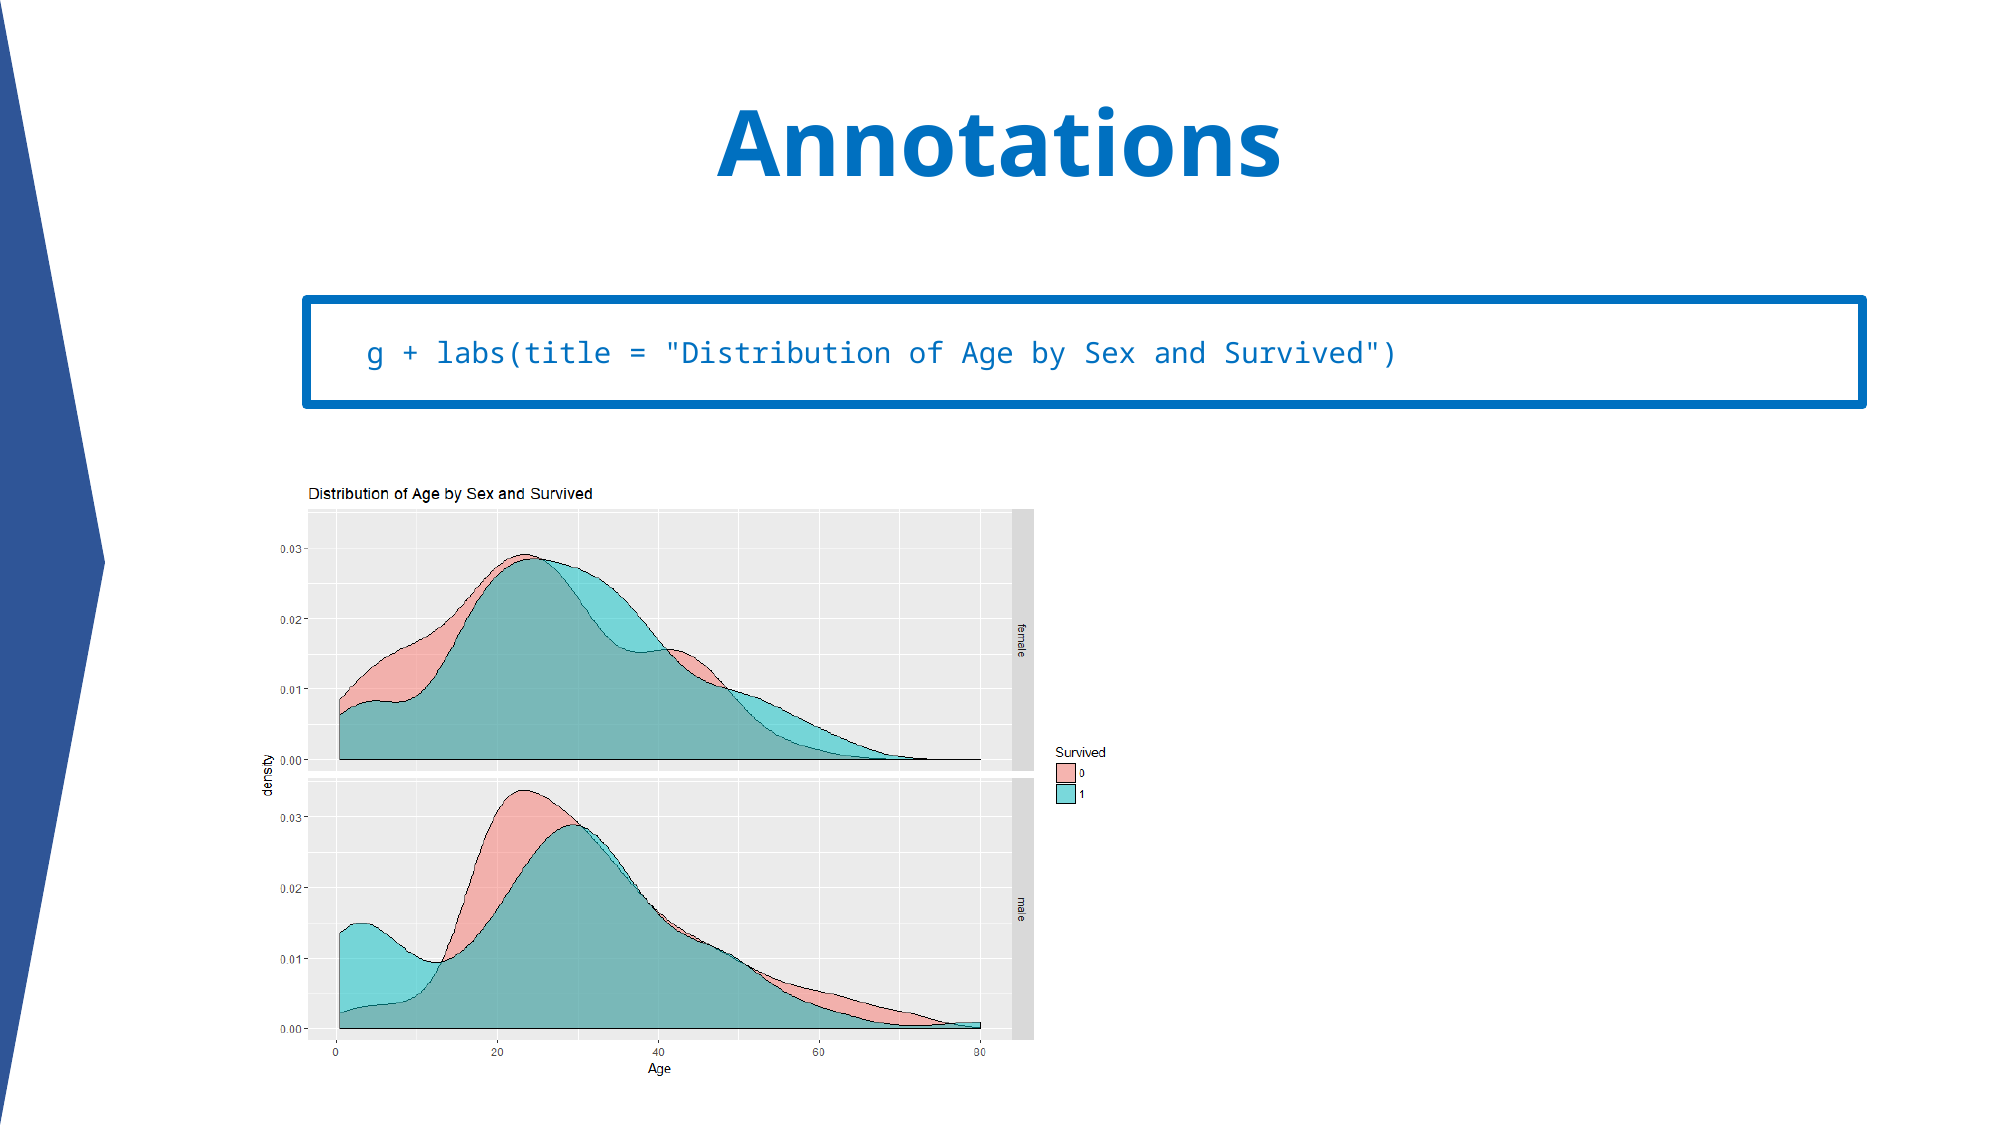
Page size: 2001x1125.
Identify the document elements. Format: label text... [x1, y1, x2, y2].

title Annotations [137, 38, 1863, 256]
picture [253, 479, 1119, 1082]
text_box g + labs(title = "Distribution of Age by Sex and Survived") [306, 299, 1863, 405]
